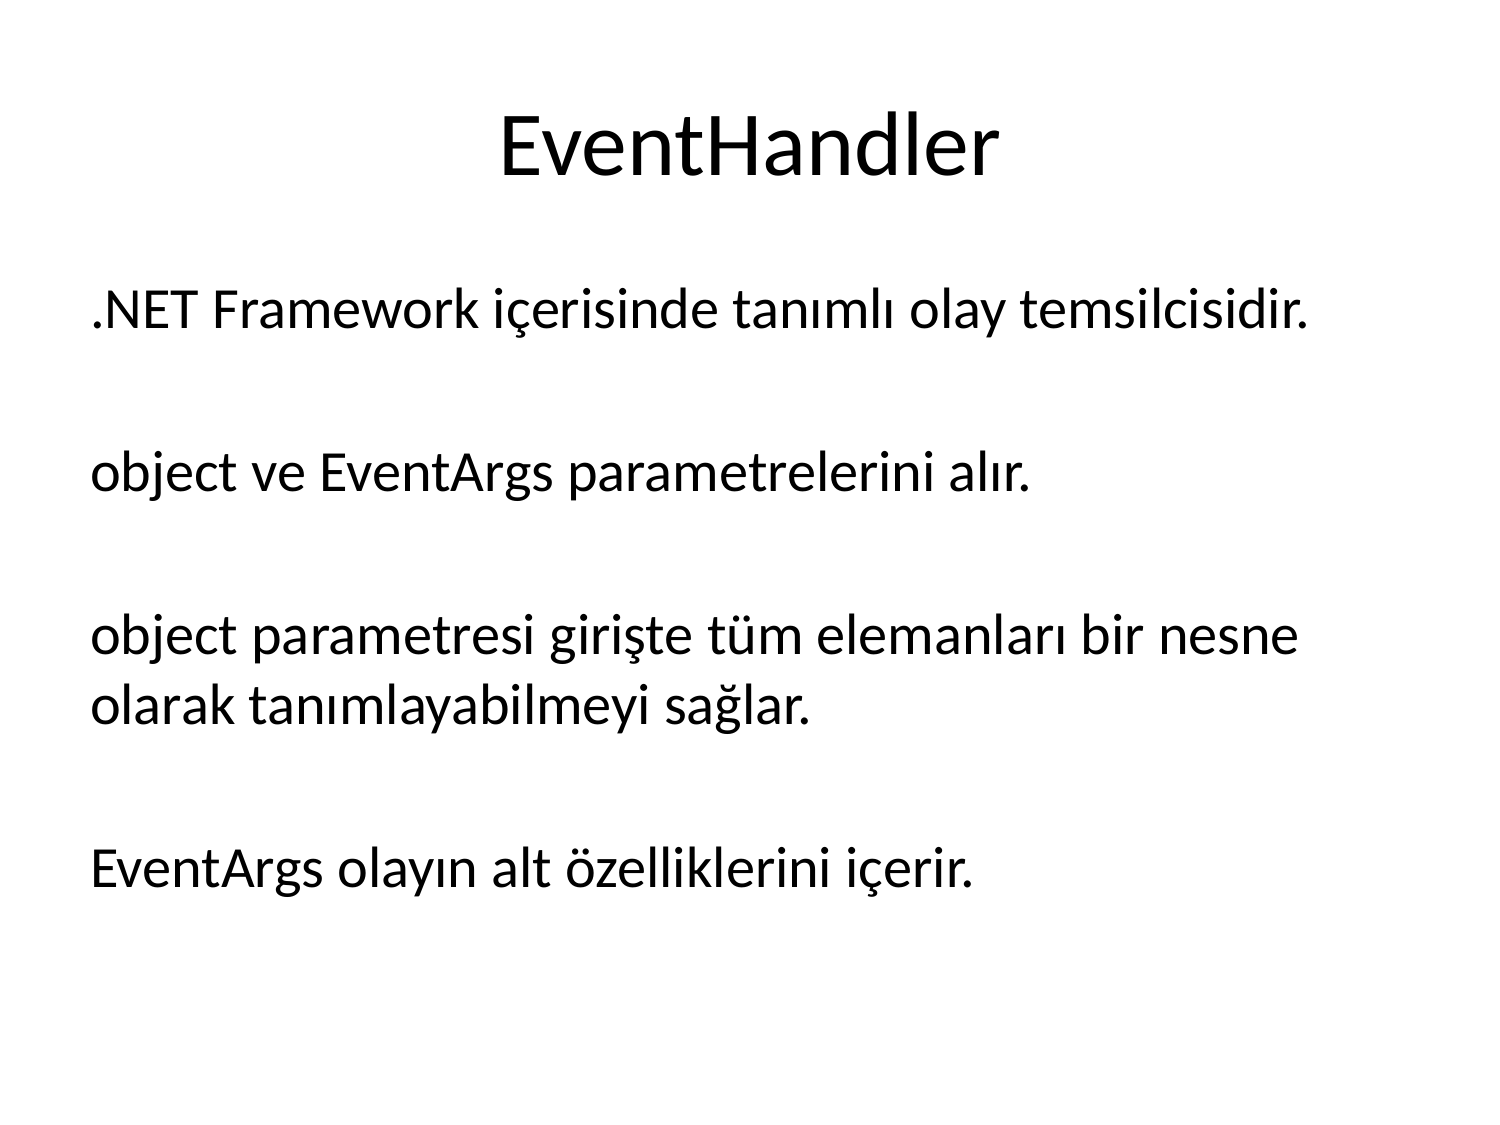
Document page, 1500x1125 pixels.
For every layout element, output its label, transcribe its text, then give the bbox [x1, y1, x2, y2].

title EventHandler [75, 45, 1425, 233]
list .NET Framework içerisinde tanımlı olay temsilcisidir. object ve EventArgs parametrelerini alır. object parametresi girişte tüm elemanları bir nesne olarak tanımlayabilmeyi sağlar. EventArgs olayın alt özelliklerini içerir. [75, 262, 1438, 1075]
